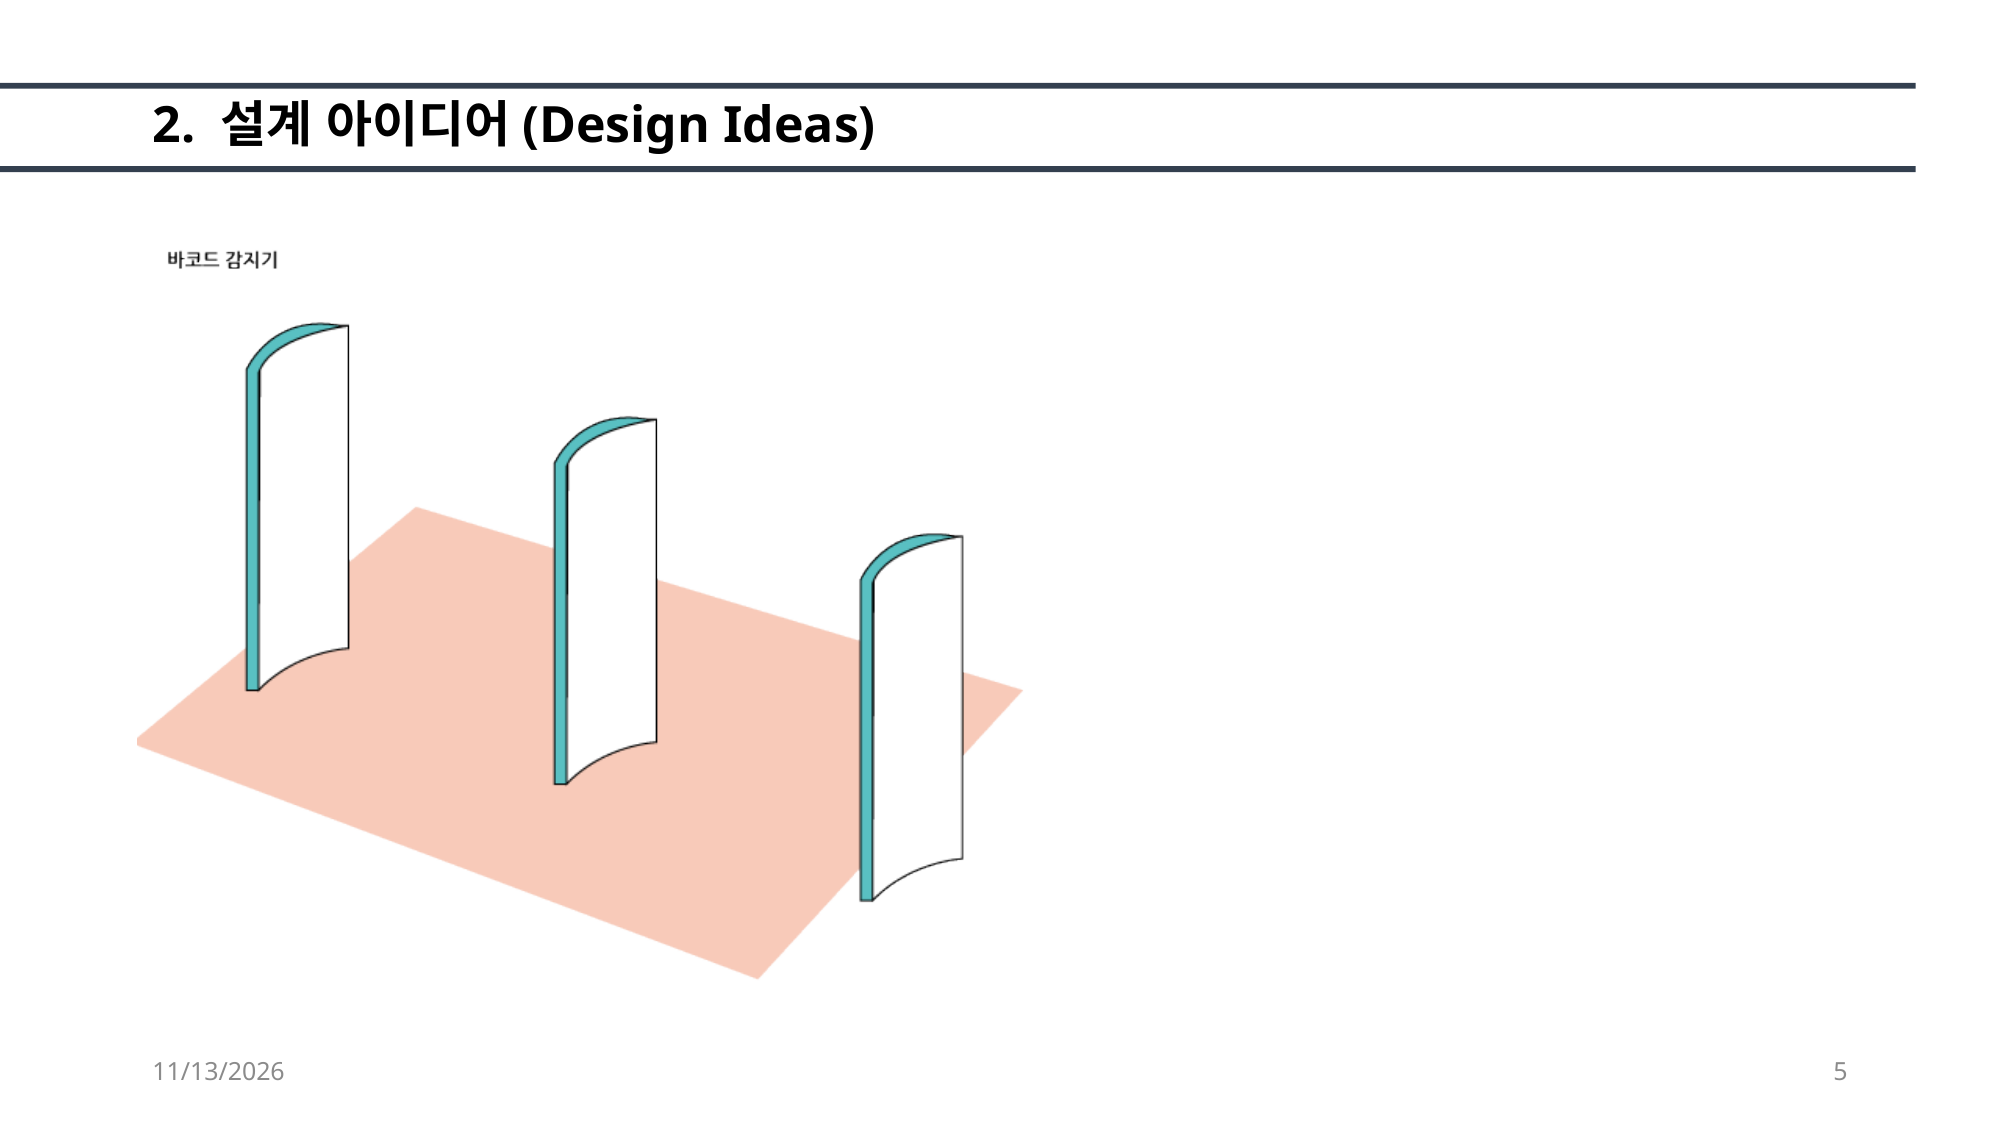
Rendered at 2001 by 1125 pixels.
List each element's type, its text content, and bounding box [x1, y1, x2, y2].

picture [137, 205, 1075, 987]
text_box [0, 82, 1917, 90]
slide_number 5 [1412, 1042, 1863, 1103]
text_box [0, 165, 1917, 173]
title 2. 설계 아이디어(Design Ideas) [137, 91, 1863, 161]
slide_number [137, 1042, 588, 1103]
